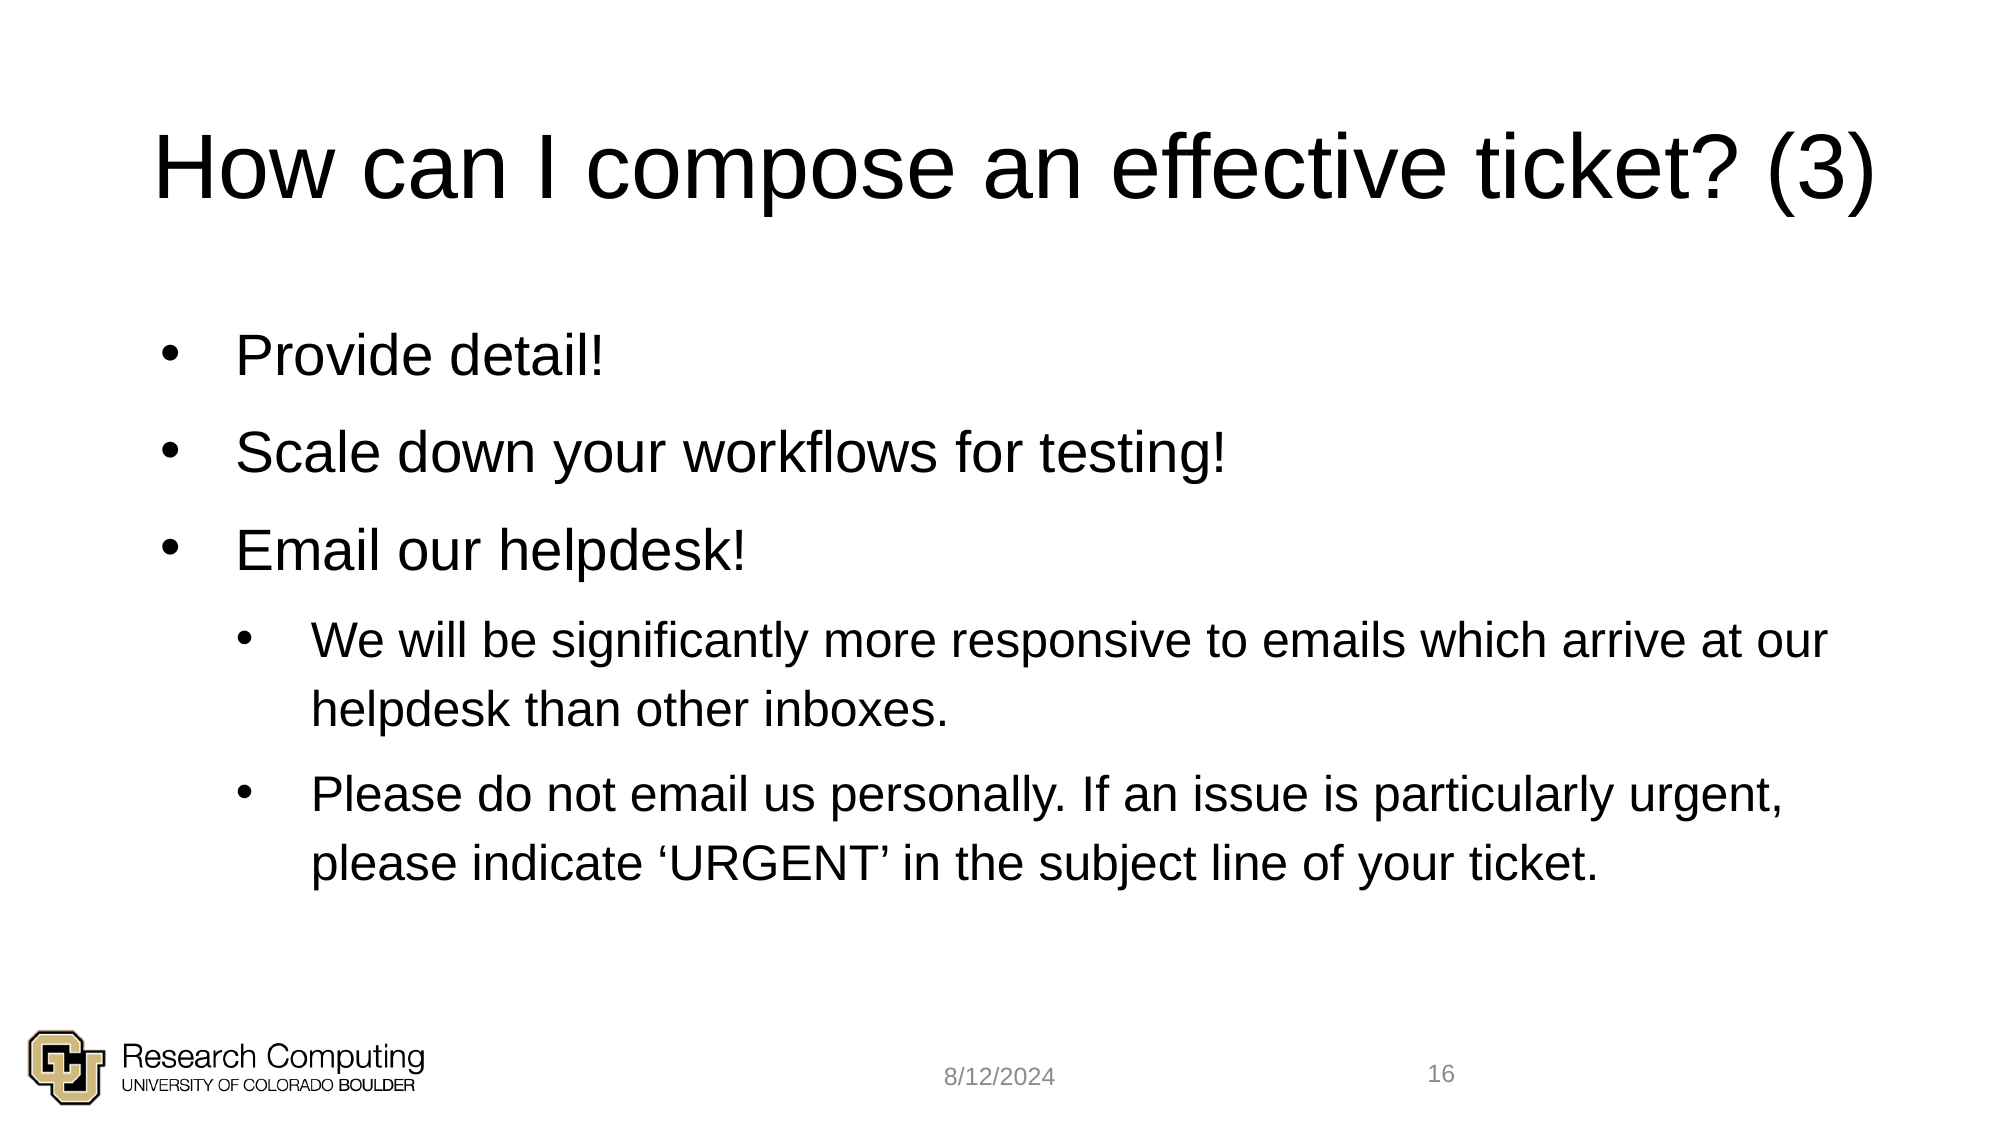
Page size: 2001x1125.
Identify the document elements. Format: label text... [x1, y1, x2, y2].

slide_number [774, 1045, 1225, 1105]
slide_number 16 [1412, 1042, 1525, 1103]
title How can I compose an effective ticket? (3) [137, 59, 1947, 278]
list Provide detail! Scale down your workflows for testing! Email our helpdesk! We will be significantly more responsive to emails which arrive at our helpdesk than other inboxes. Please do not email us personally. If an issue is particularly urgent, please indicate ‘URGENT’ in the subject line of your ticket. [137, 299, 1863, 983]
picture [0, 1024, 775, 1121]
